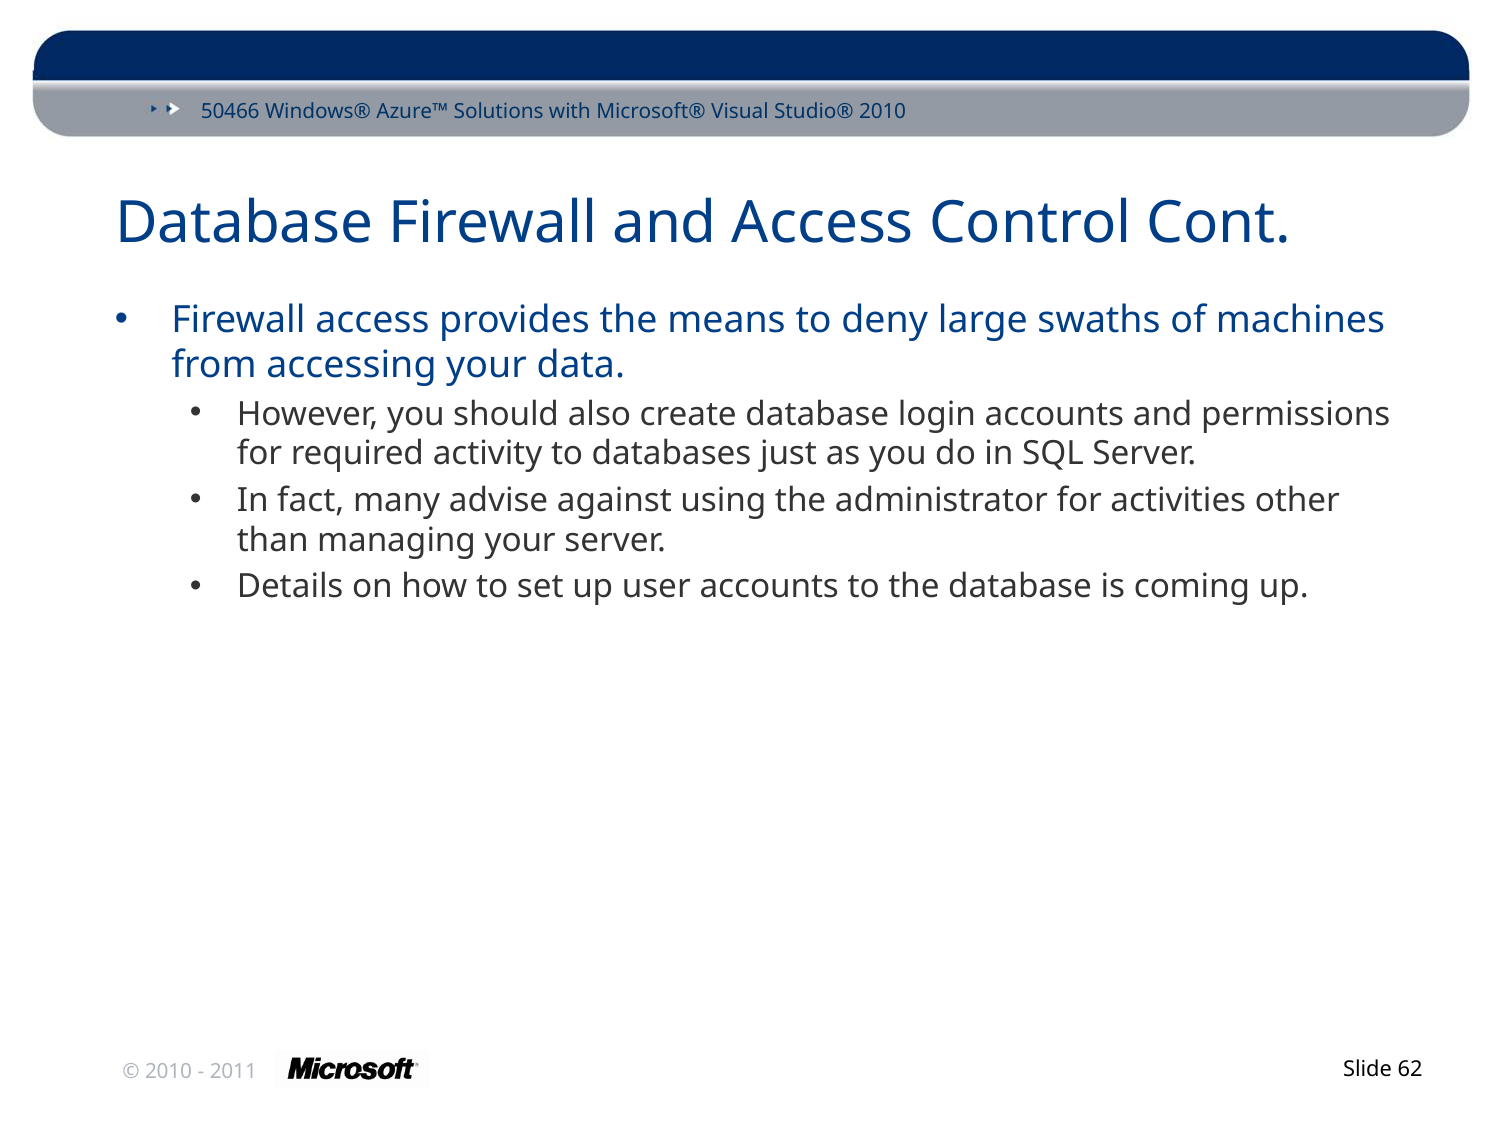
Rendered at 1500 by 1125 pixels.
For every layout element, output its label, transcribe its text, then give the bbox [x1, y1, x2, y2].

list Firewall access provides the means to deny large swaths of machines from accessing your data. However, you should also create database login accounts and permissions for required activity to databases just as you do in SQL Server. In fact, many advise against using the administrator for activities other than managing your server. Details on how to set up user accounts to the database is coming up. [99, 287, 1433, 1025]
picture [0, 1, 1500, 159]
picture [275, 1050, 429, 1088]
title Database Firewall and Access Control Cont. [100, 143, 1433, 262]
